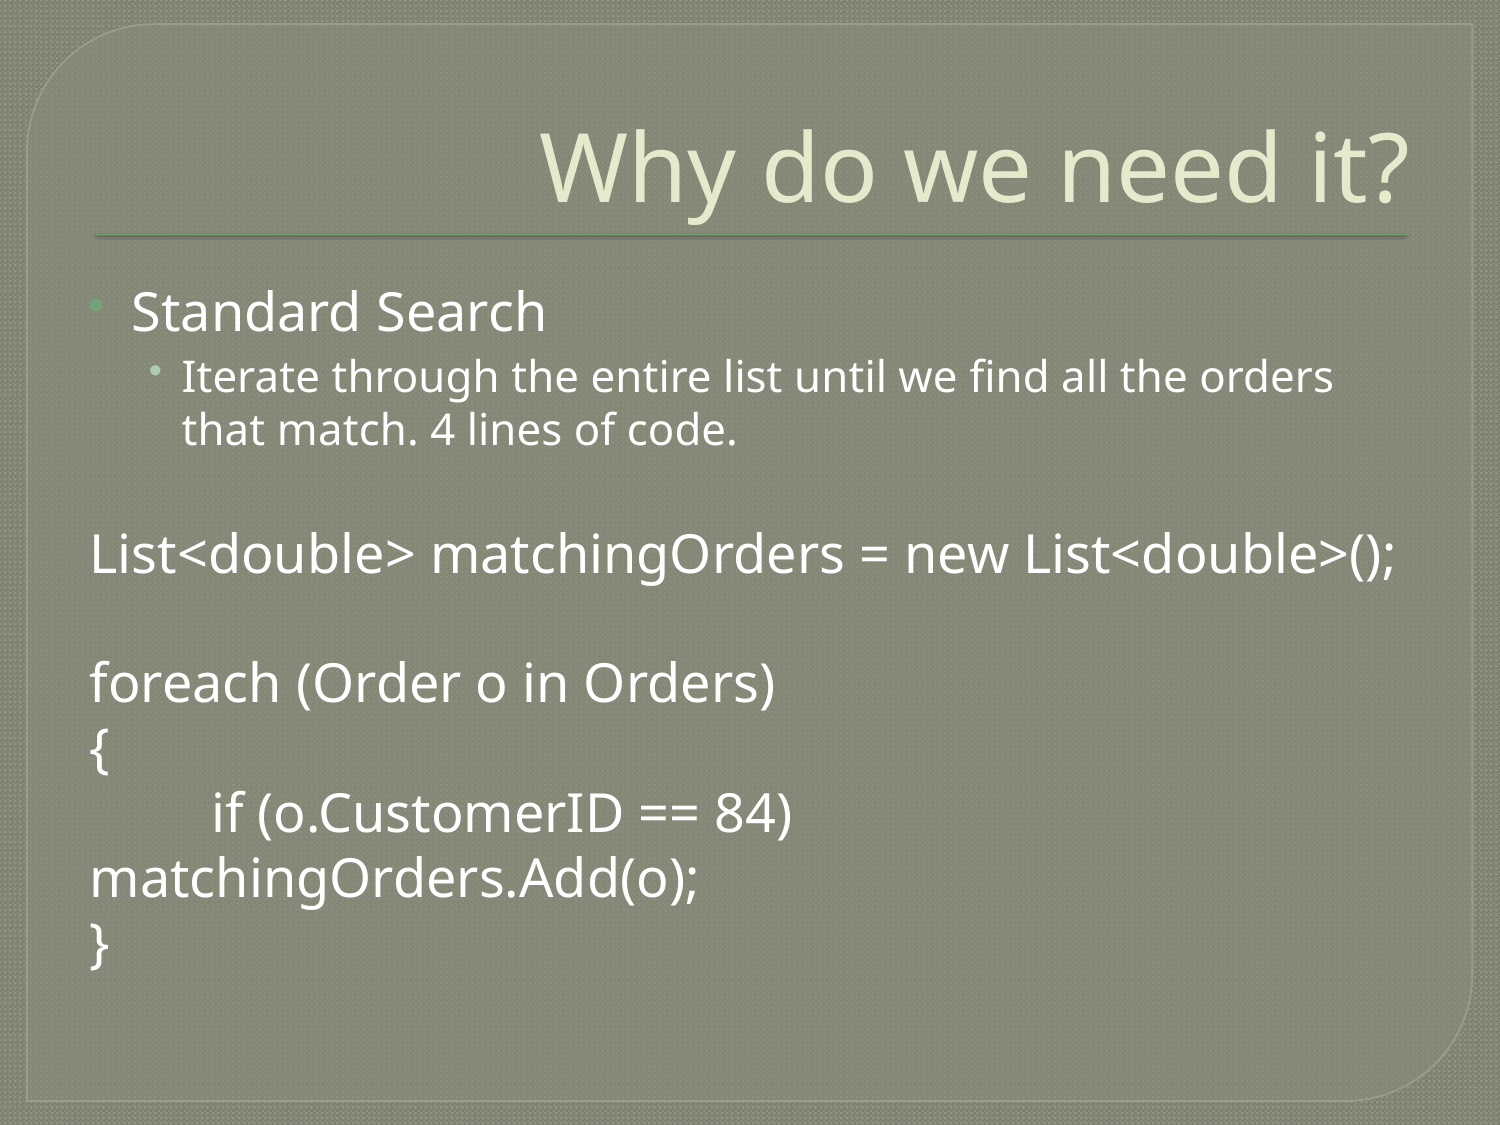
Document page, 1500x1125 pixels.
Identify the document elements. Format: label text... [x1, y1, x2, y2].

list Standard Search Iterate through the entire list until we find all the orders that match. 4 lines of code. List<double> matchingOrders = new List<double>(); foreach (Order o in Orders) { if (o.CustomerID == 84) matchingOrders.Add(o); } [75, 270, 1425, 1013]
title Why do we need it? [75, 41, 1425, 230]
